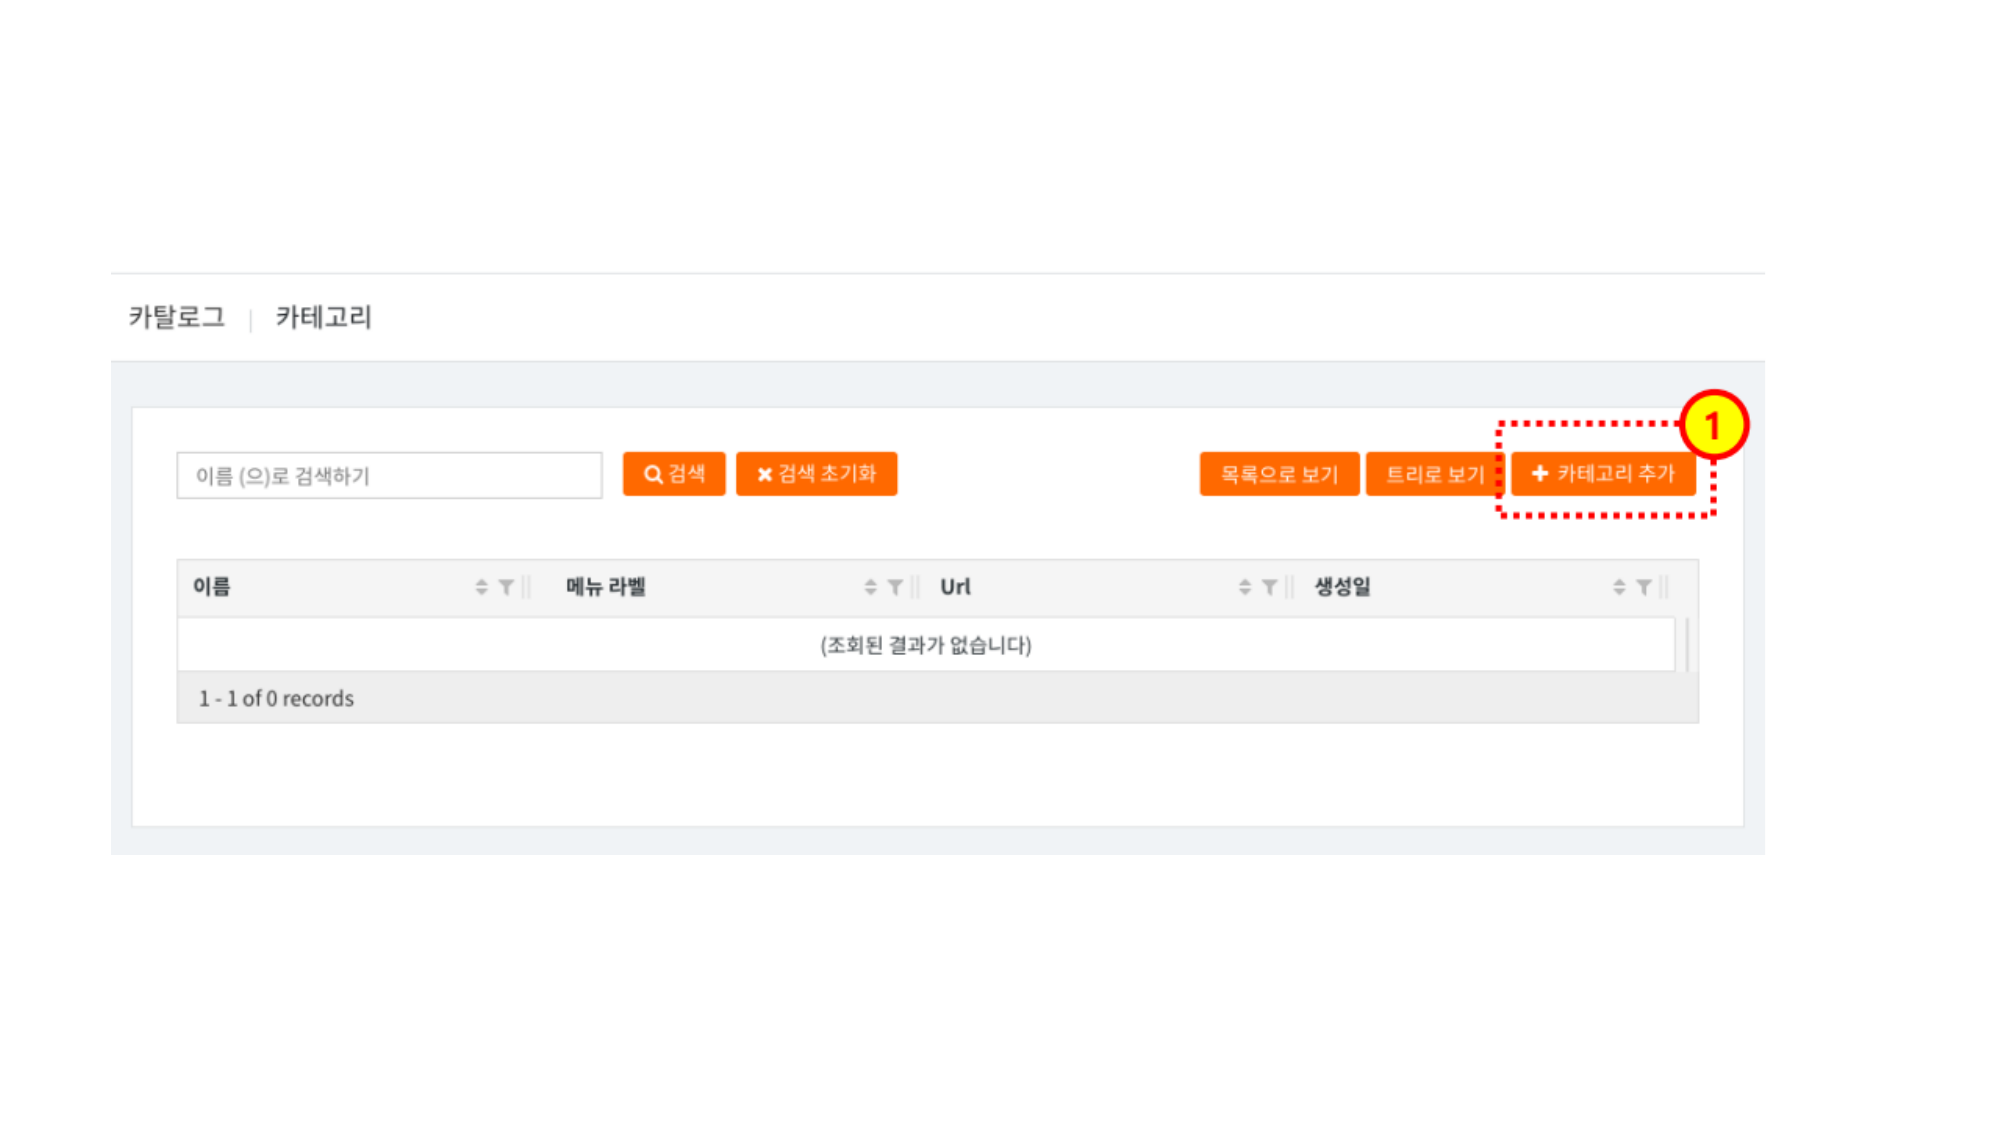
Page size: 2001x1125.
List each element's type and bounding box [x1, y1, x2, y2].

picture [111, 270, 1766, 855]
